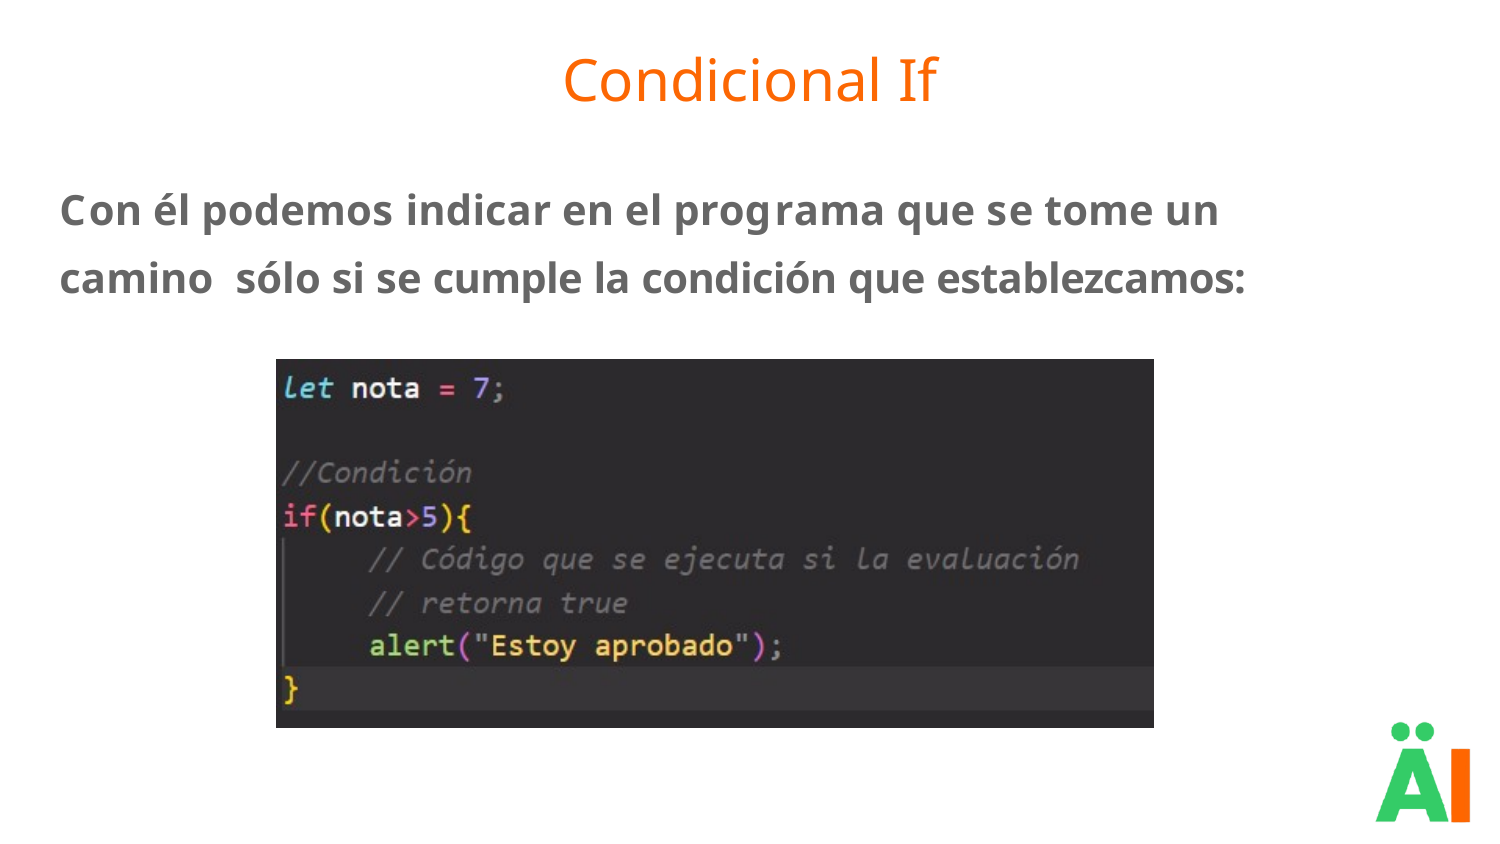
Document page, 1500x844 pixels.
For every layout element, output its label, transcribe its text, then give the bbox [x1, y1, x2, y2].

text_box Condicional If [281, 35, 1219, 121]
text_box Con él podemos indicar en el programa que se tome un camino sólo si se cumple la condición que establezcamos: [57, 164, 1263, 303]
picture [1374, 721, 1472, 823]
picture [276, 359, 1154, 728]
